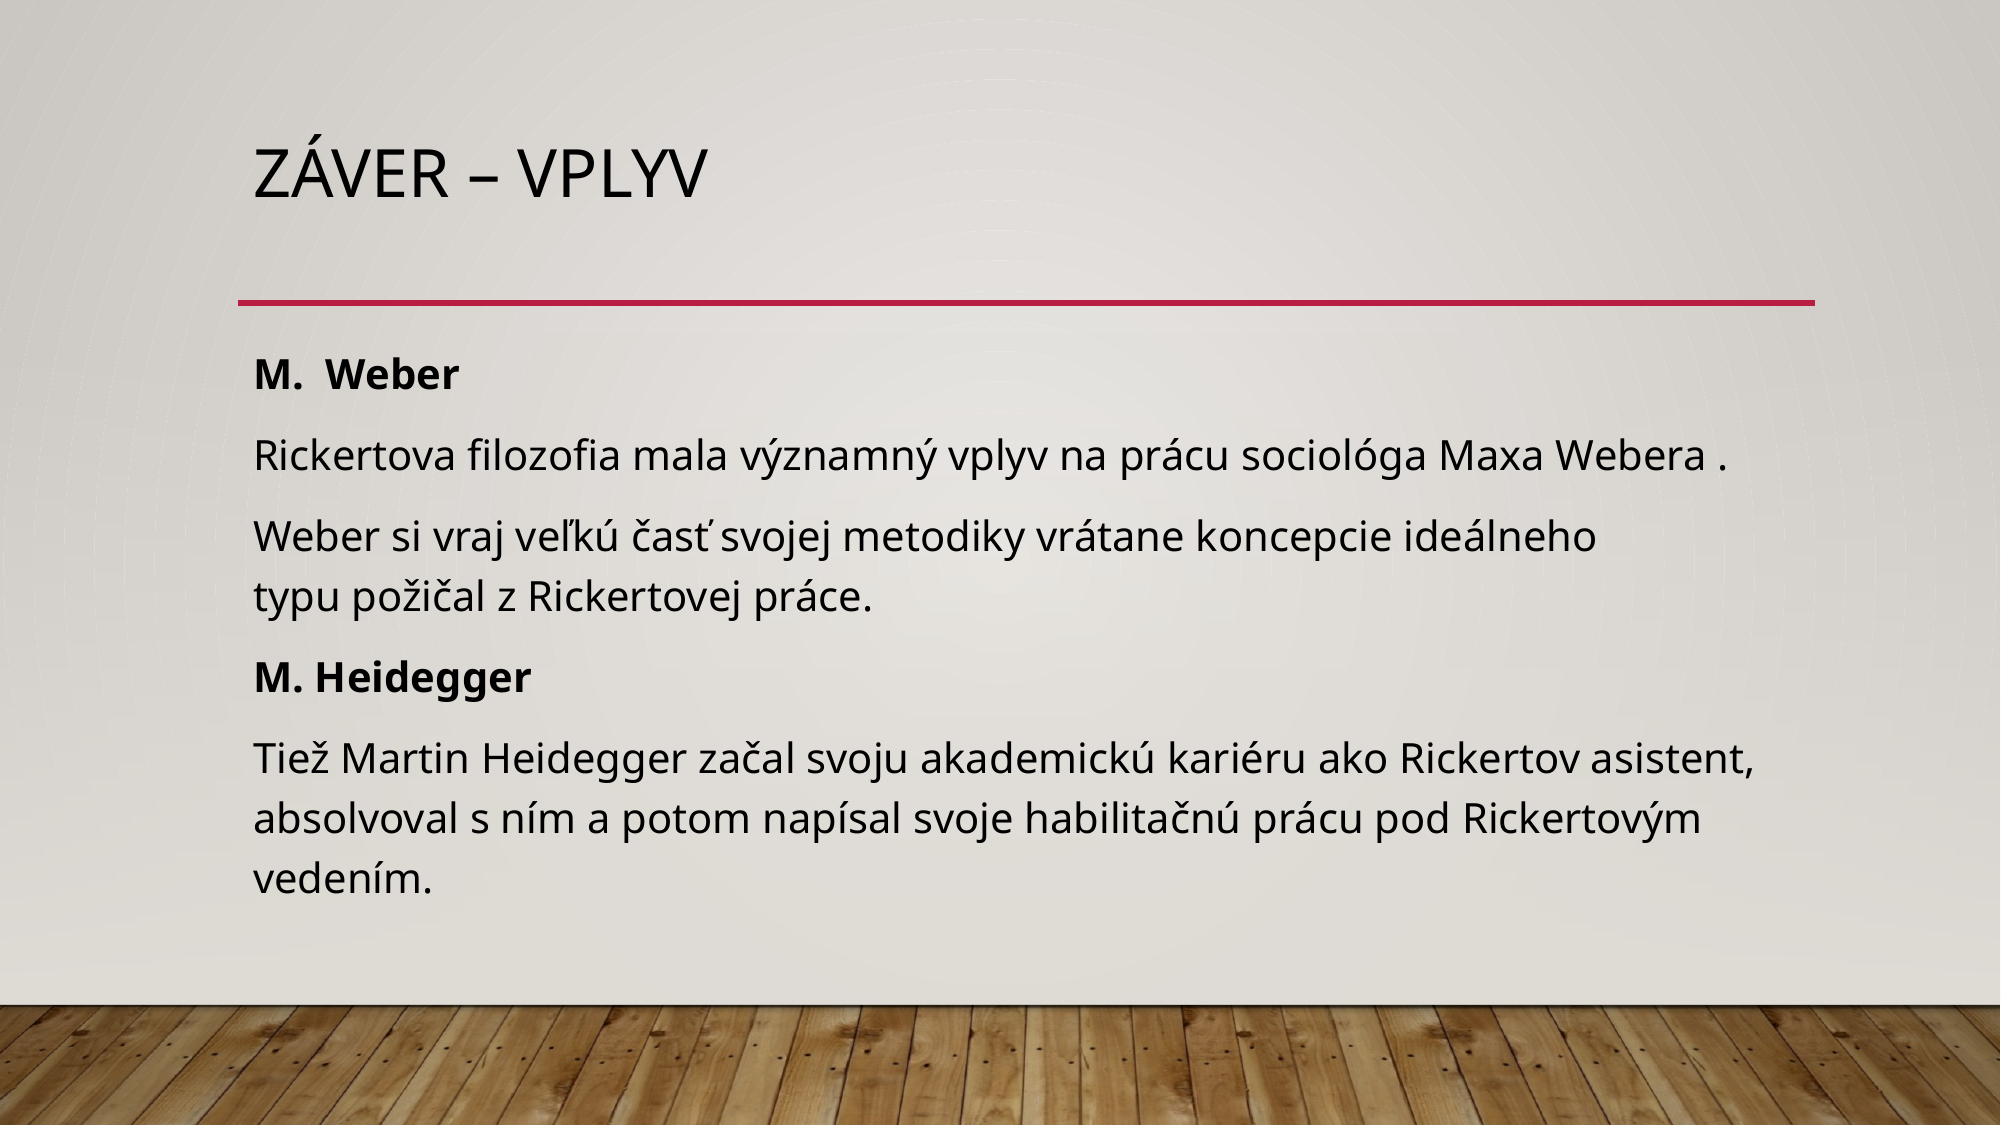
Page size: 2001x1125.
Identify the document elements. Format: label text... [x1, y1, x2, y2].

list M. Weber Rickertova filozofia mala významný vplyv na prácu sociológa Maxa Webera . Weber si vraj veľkú časť svojej metodiky vrátane koncepcie ideálneho typu požičal z Rickertovej práce. M. Heidegger Tiež Martin Heidegger začal svoju akademickú kariéru ako Rickertov asistent, absolvoval s ním a potom napísal svoje habilitačnú prácu pod Rickertovým vedením. [238, 330, 1814, 897]
title Záver – vplyv [238, 131, 1814, 305]
picture [0, 1005, 2000, 1125]
